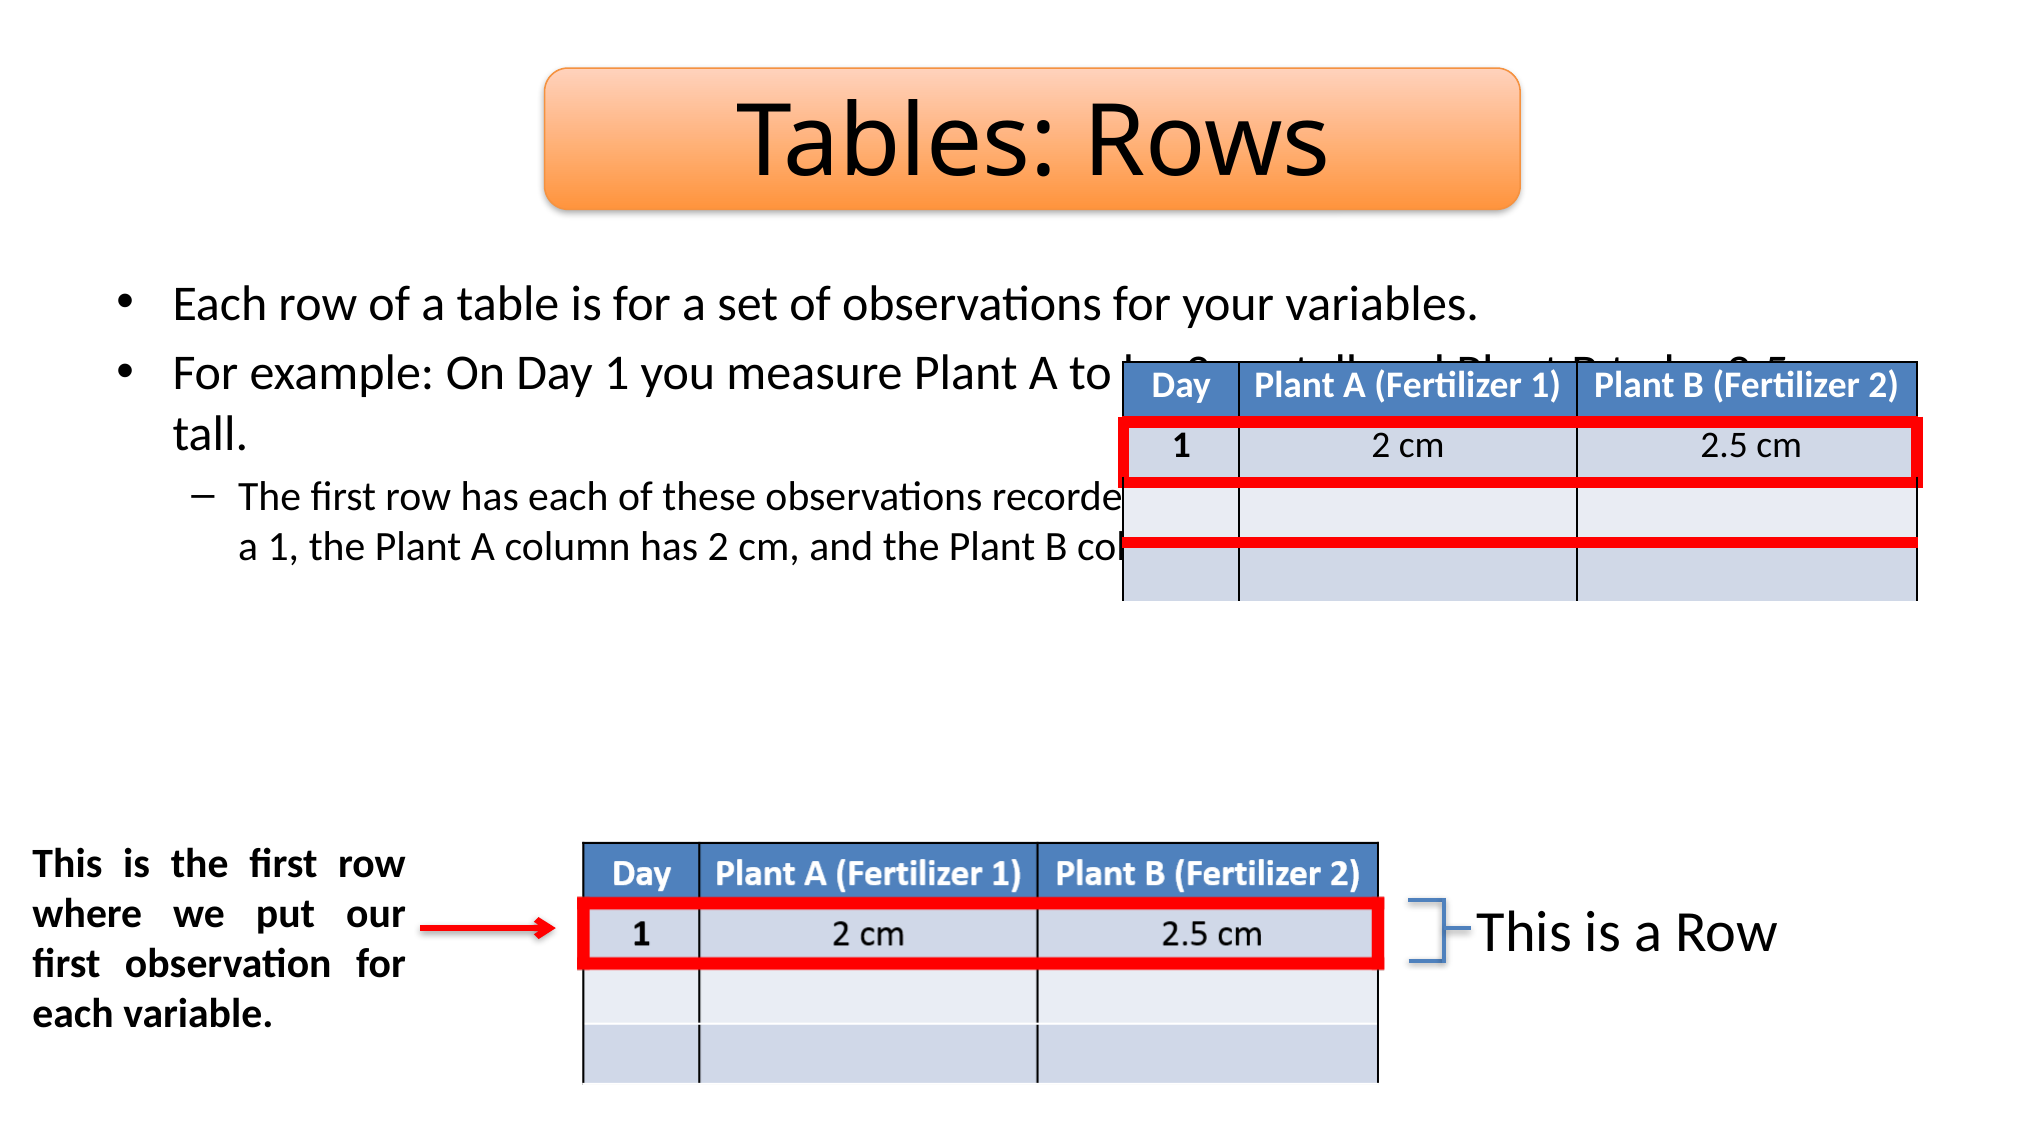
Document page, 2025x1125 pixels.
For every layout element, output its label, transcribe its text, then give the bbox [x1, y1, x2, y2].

table_cell [1578, 488, 1916, 537]
table_header Plant A (Fertilizer 1) [1240, 363, 1576, 416]
table_cell [1578, 548, 1916, 601]
table_header Day [1124, 363, 1238, 416]
table_cell 2 cm [1240, 428, 1576, 477]
table_header Plant B (Fertilizer 2) [1578, 363, 1916, 416]
text_box [550, 203, 1514, 211]
table_cell [1240, 548, 1576, 601]
table_cell [1124, 488, 1238, 537]
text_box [17, 827, 1796, 1087]
table_cell [1124, 548, 1238, 601]
table_cell [1240, 488, 1576, 537]
table_cell 1 [1129, 428, 1238, 477]
list Each row of a table is for a set of observations for your variables. For example: On Day 1 you measure Plant A to be 2 cm tall and Plant B to be 2.5 cm tall. The first row has each of these observations recorded in the correct columns. The Day column has a 1, the Plant A column has 2 cm, and the Plant B column has 2.5 cm [101, 262, 1924, 1005]
text_box Tables: Rows [143, 68, 1924, 203]
table_cell 2.5 cm [1578, 428, 1911, 477]
